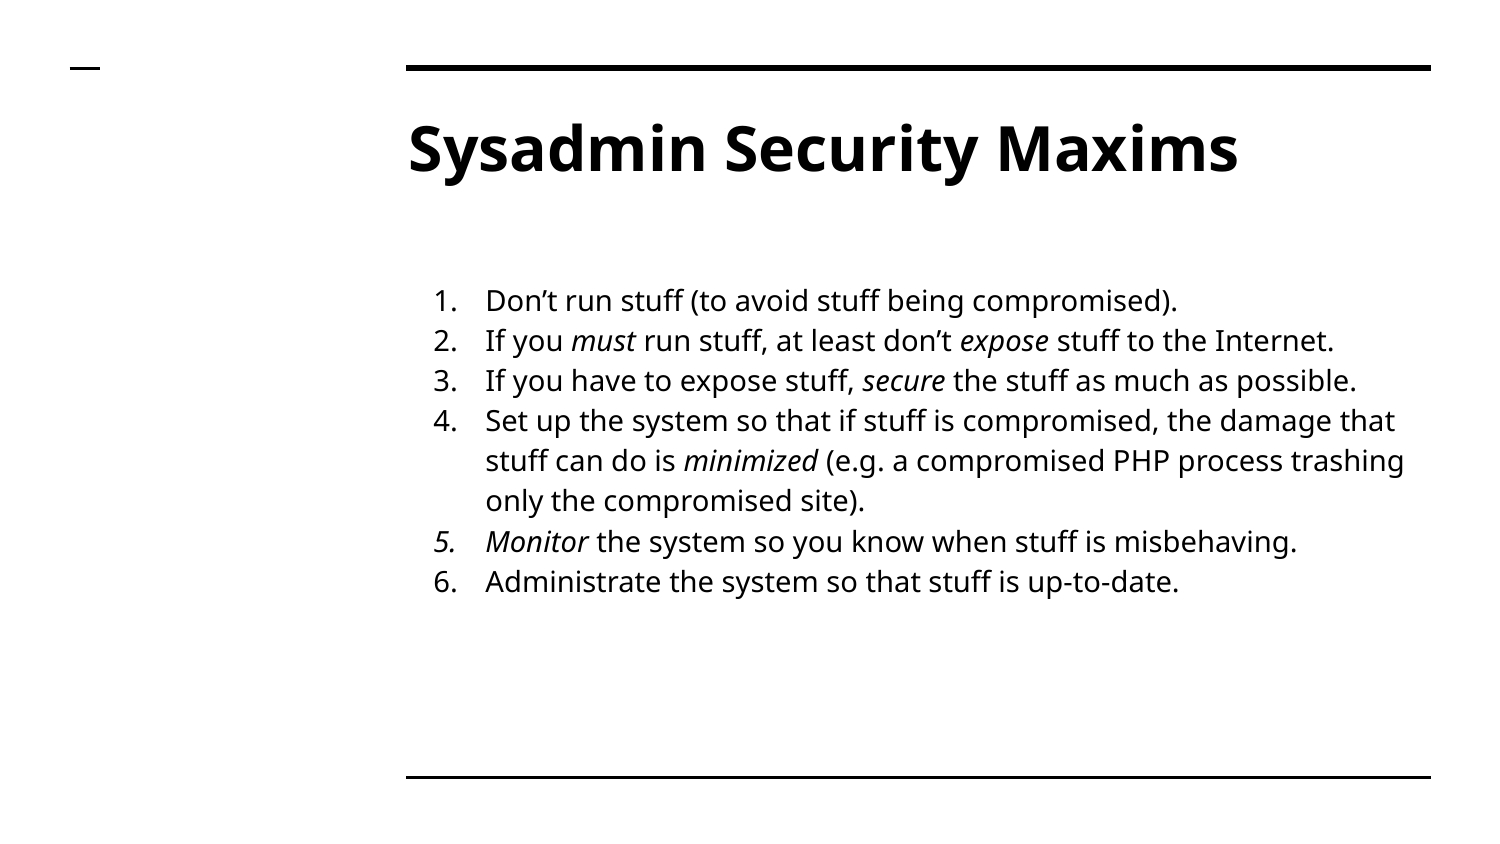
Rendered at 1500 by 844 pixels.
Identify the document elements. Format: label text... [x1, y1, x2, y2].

title Sysadmin Security Maxims [393, 94, 1431, 199]
list Don’t run stuff (to avoid stuff being compromised). If you must run stuff, at least don’t expose stuff to the Internet. If you have to expose stuff, secure the stuff as much as possible. Set up the system so that if stuff is compromised, the damage that stuff can do is minimized (e.g. a compromised PHP process trashing only the compromised site). Monitor the system so you know when stuff is misbehaving. Administrate the system so that stuff is up-to-date. [395, 261, 1433, 755]
